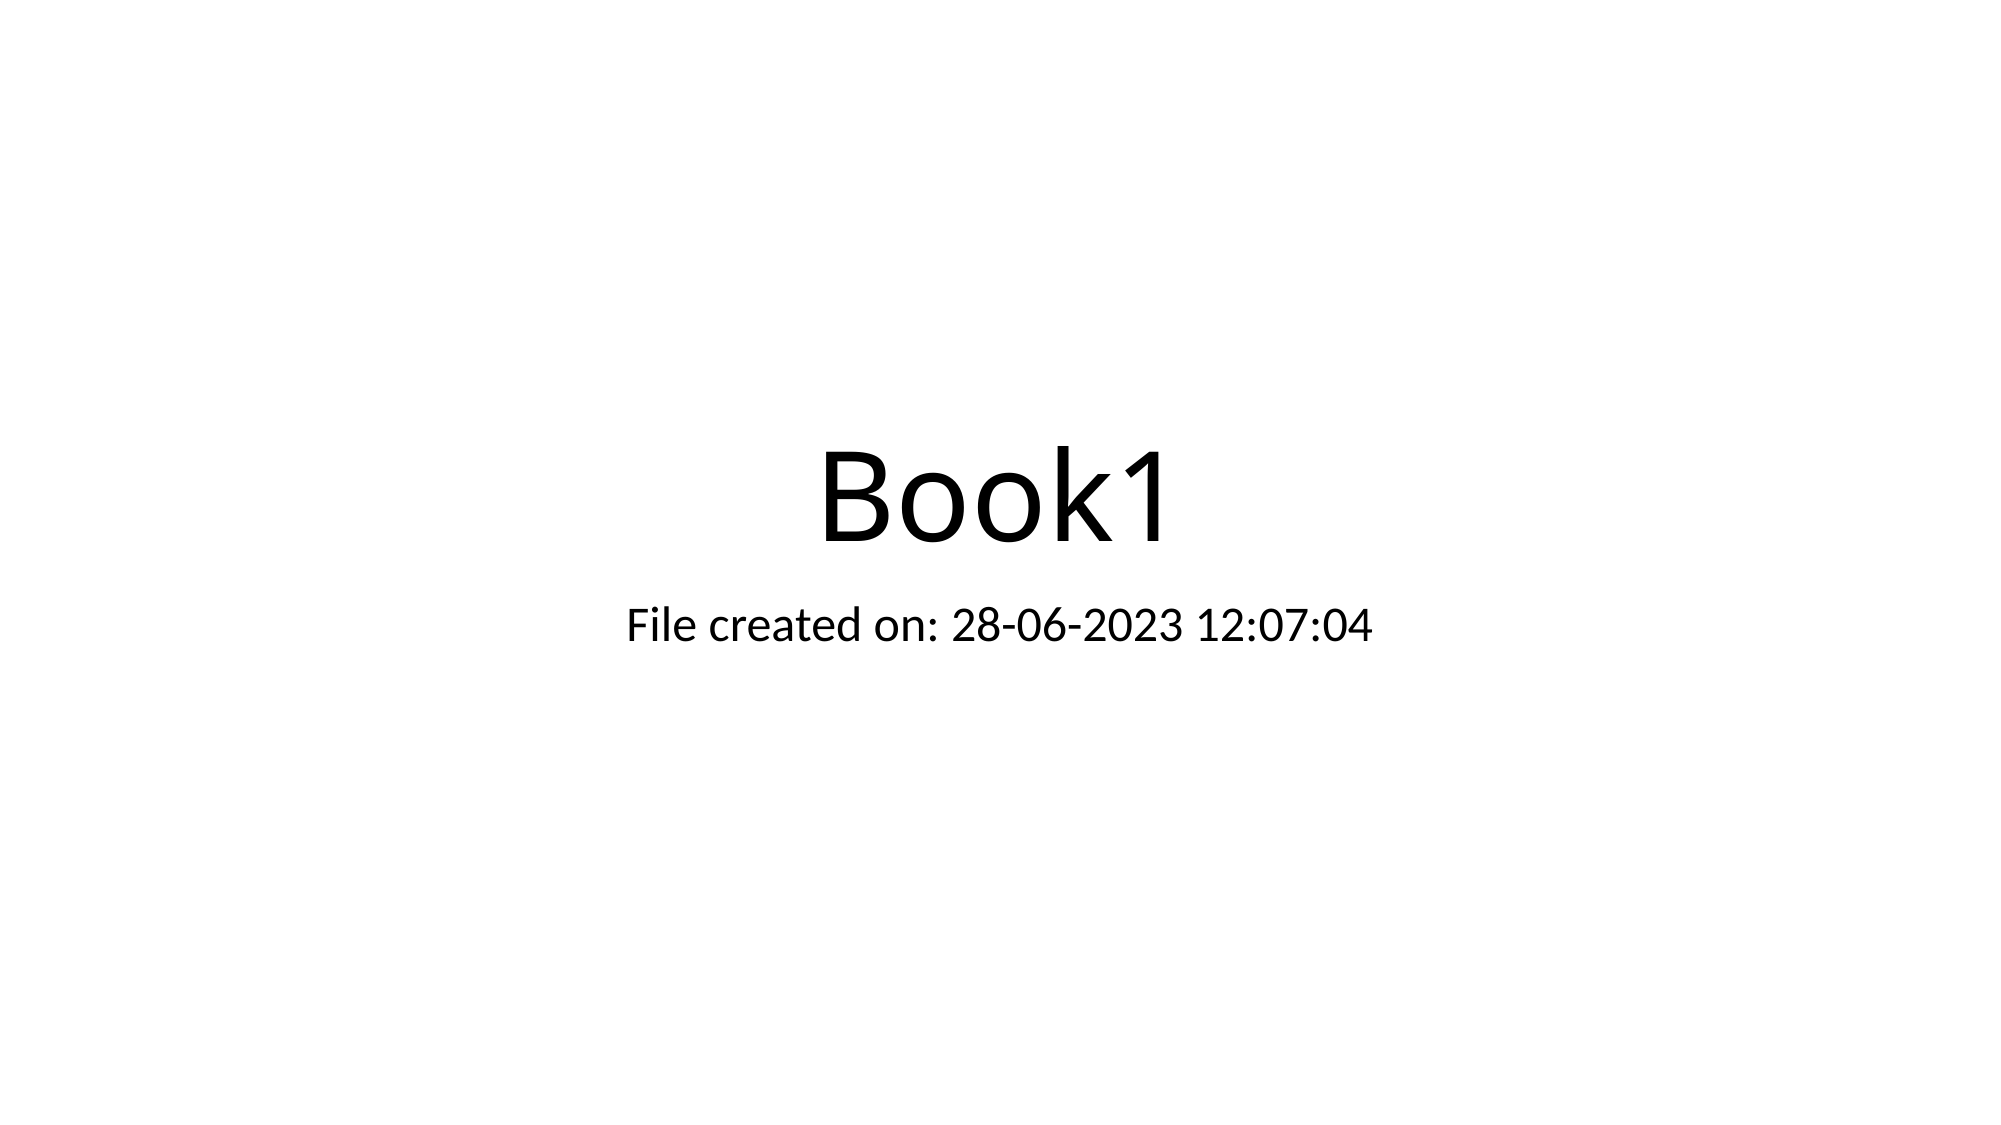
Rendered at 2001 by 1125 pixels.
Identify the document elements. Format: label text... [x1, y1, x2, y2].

subtitle File created on: 28-06-2023 12:07:04 [249, 590, 1750, 863]
title Book1 [249, 184, 1750, 576]
